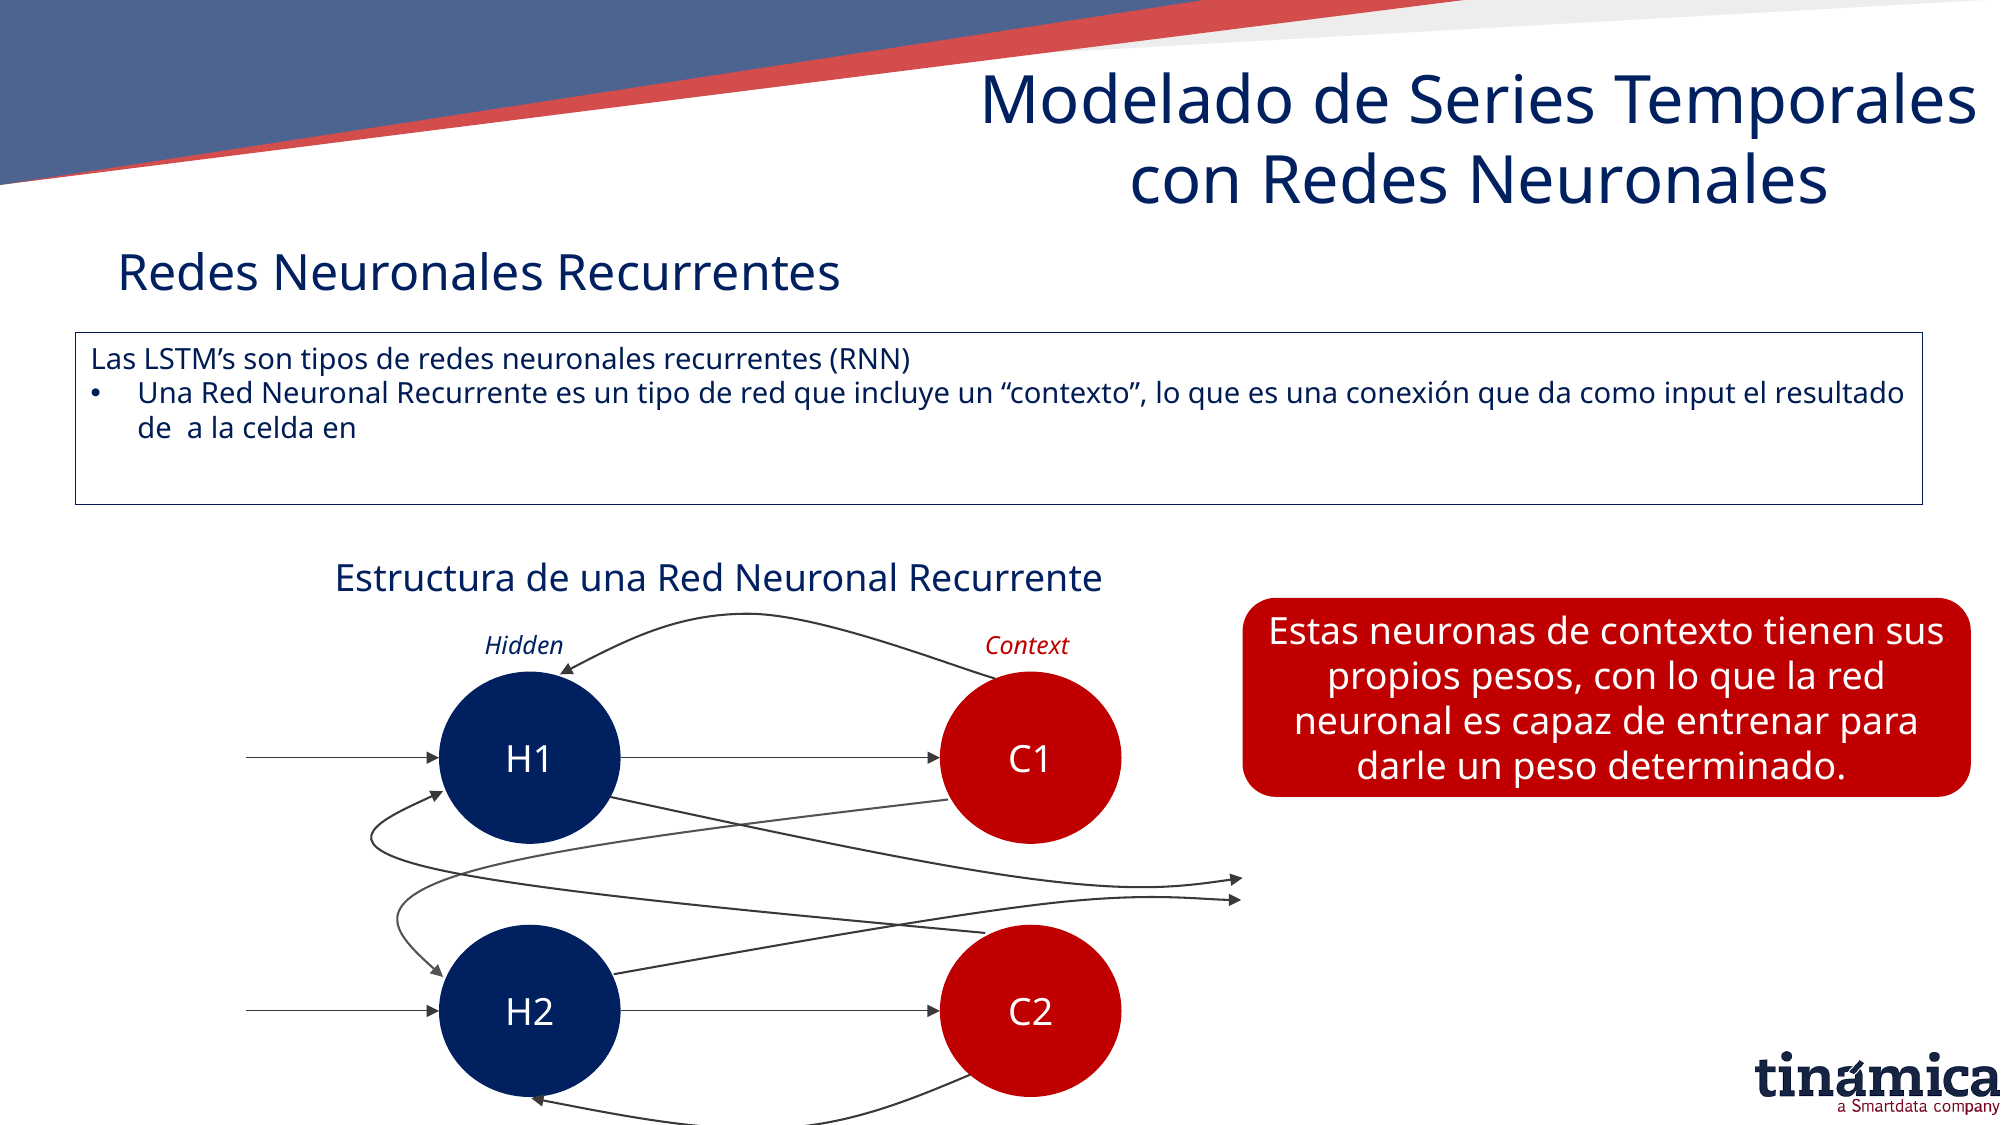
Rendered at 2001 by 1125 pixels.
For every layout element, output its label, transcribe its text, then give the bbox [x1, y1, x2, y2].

text_box [370, 790, 929, 925]
text_box Modelado de Series Temporales con Redes Neuronales [939, 49, 2000, 225]
text_box [609, 795, 1243, 889]
picture [1755, 1051, 2000, 1115]
text_box H1 [437, 670, 622, 828]
text_box Redes Neuronales Recurrentes [34, 232, 925, 308]
text_box [560, 612, 996, 680]
text_box [784, 798, 949, 829]
text_box [630, 824, 823, 870]
text_box Context [970, 621, 1299, 667]
text_box Hidden [469, 621, 591, 667]
text_box C1 [938, 670, 1123, 845]
text_box [396, 875, 657, 978]
text_box C2 [938, 924, 1123, 1099]
text_box [613, 893, 1242, 976]
text_box H2 [437, 933, 622, 1099]
text_box Estas neuronas de contexto tienen sus propios pesos, con lo que la red neuronal es capaz de entrenar para darle un peso determinado. [1241, 596, 1972, 798]
text_box [531, 1073, 971, 1125]
text_box Estructura de una Red Neuronal Recurrente [319, 547, 1278, 607]
